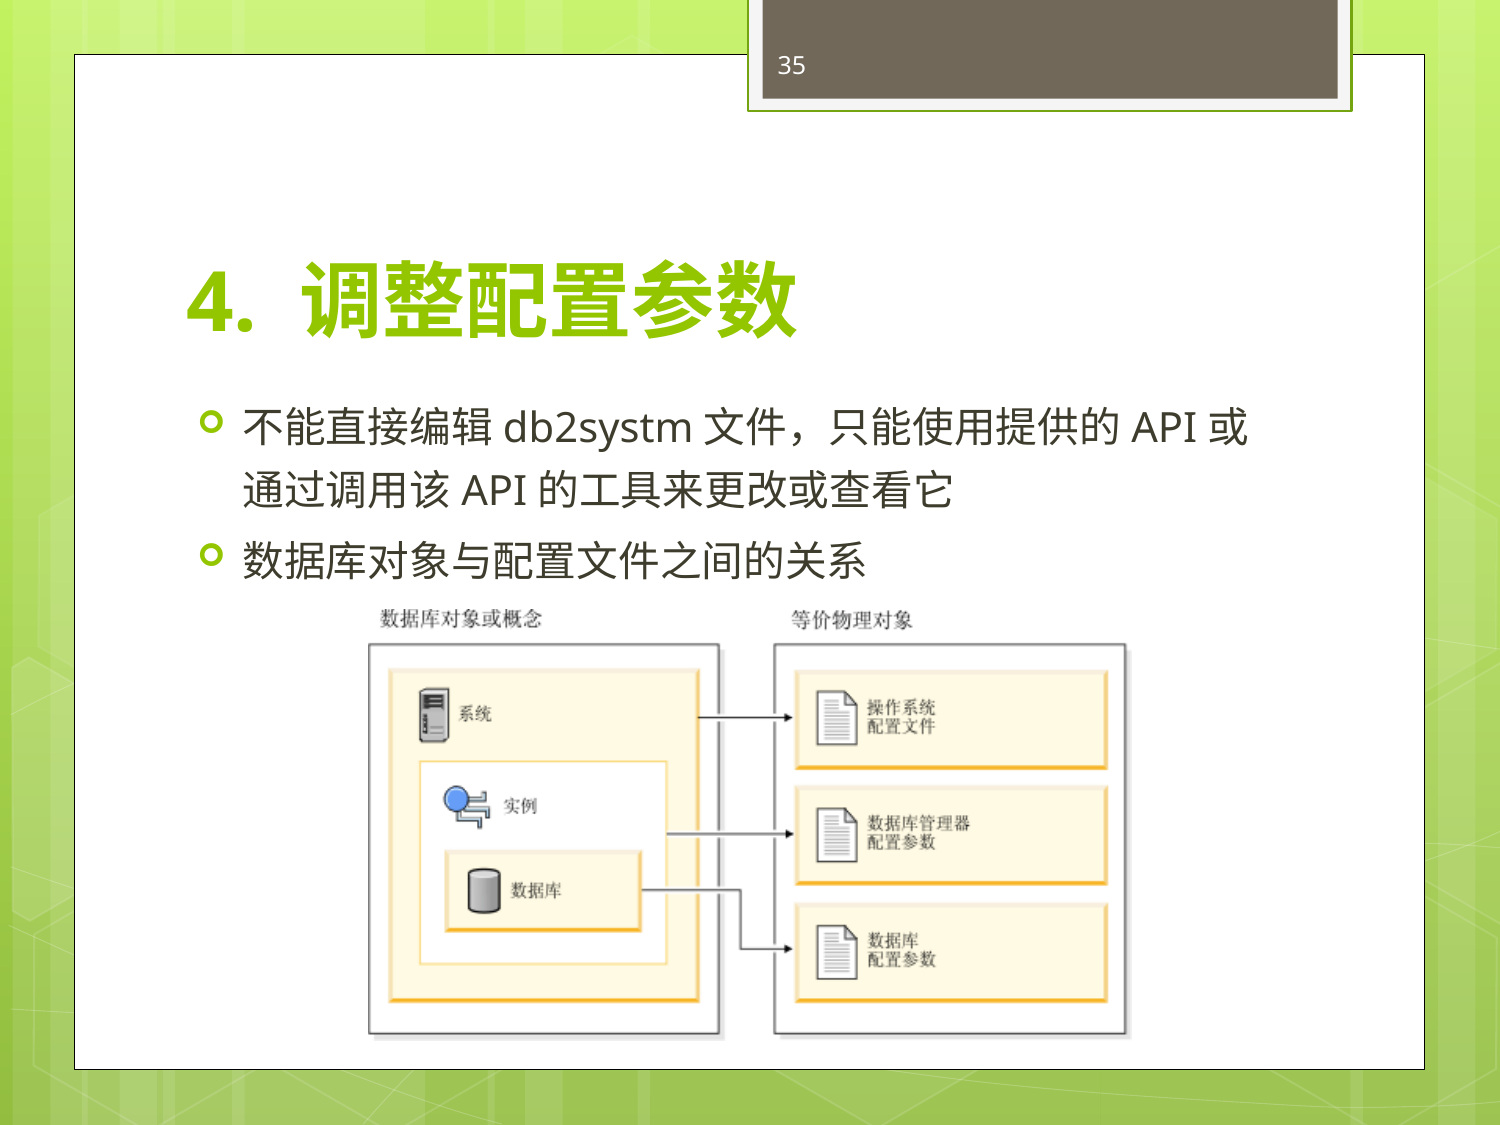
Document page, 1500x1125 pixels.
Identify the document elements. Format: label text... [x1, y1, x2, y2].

picture [368, 609, 1132, 1042]
list 不能直接编辑db2systm文件，只能使用提供的API或通过调用该API的工具来更改或查看它 数据库对象与配置文件之间的关系 [171, 381, 1283, 957]
slide_number 35 [762, 36, 982, 97]
title 4. 调整配置参数 [171, 168, 1324, 357]
